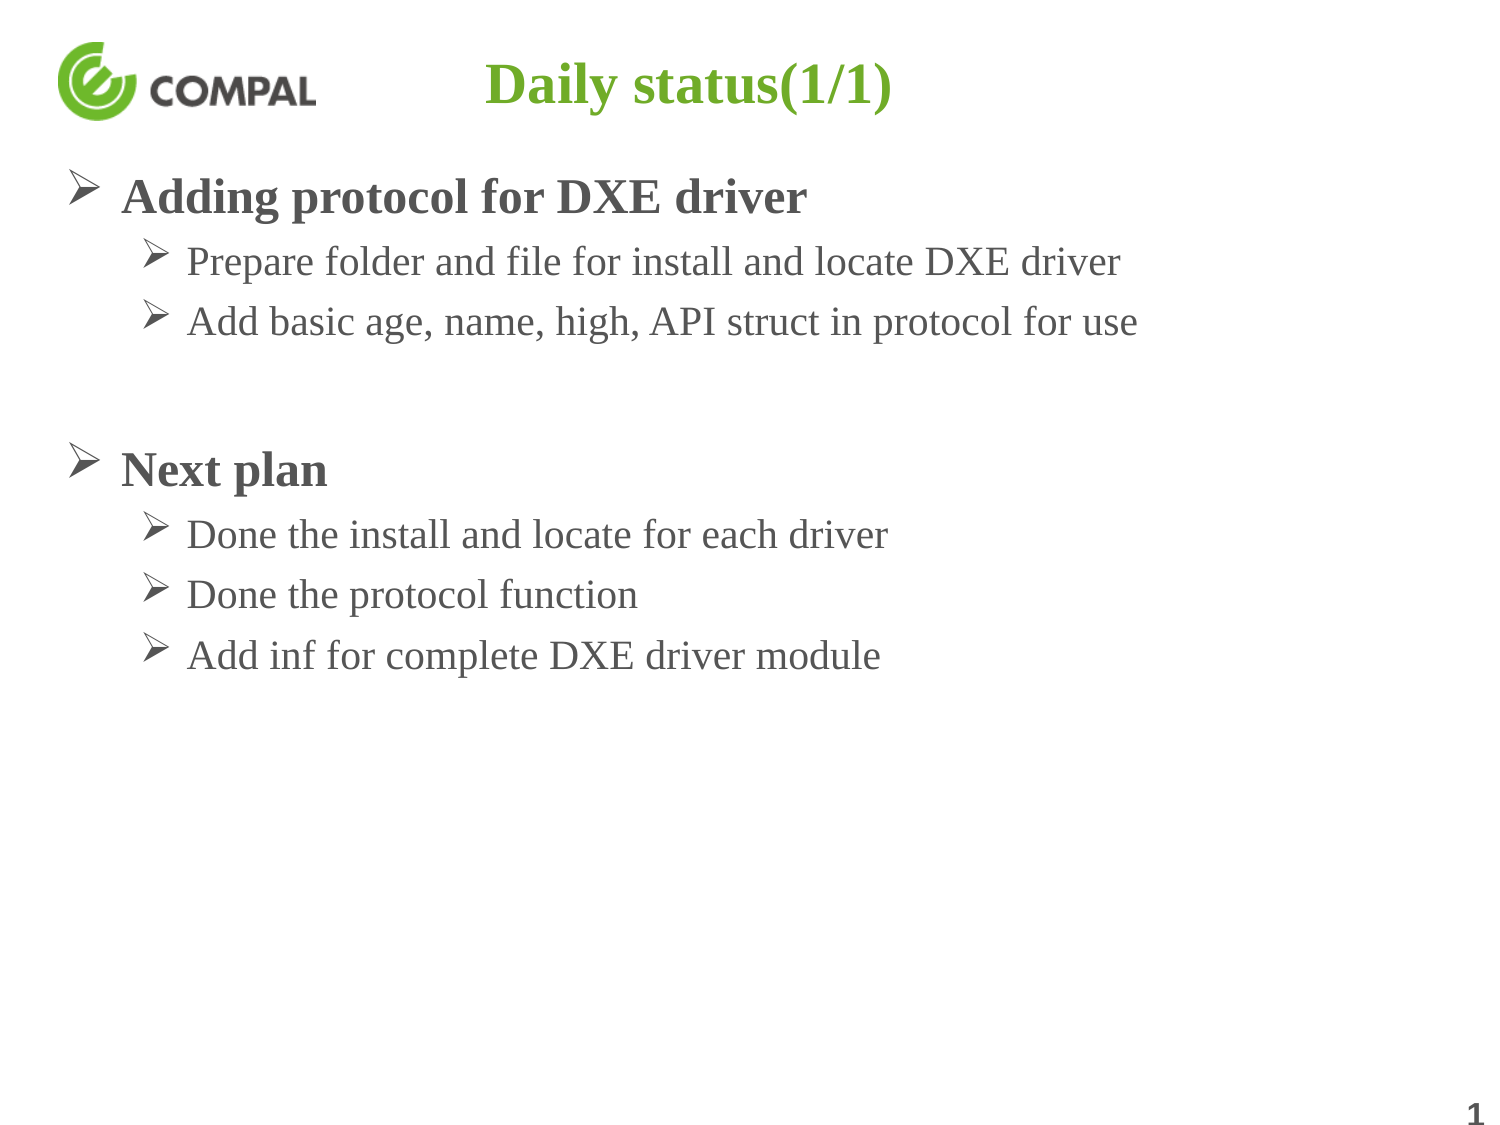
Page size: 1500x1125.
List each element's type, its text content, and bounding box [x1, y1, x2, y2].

list Adding protocol for DXE driver Prepare folder and file for install and locate DXE driver Add basic age, name, high, API struct in protocol for use Next plan Done the install and locate for each driver Done the protocol function Add inf for complete DXE driver module [50, 155, 1463, 1024]
title Daily status(1/1) [321, 2, 1463, 155]
picture [58, 42, 316, 121]
text_box 1 [948, 1085, 1500, 1125]
